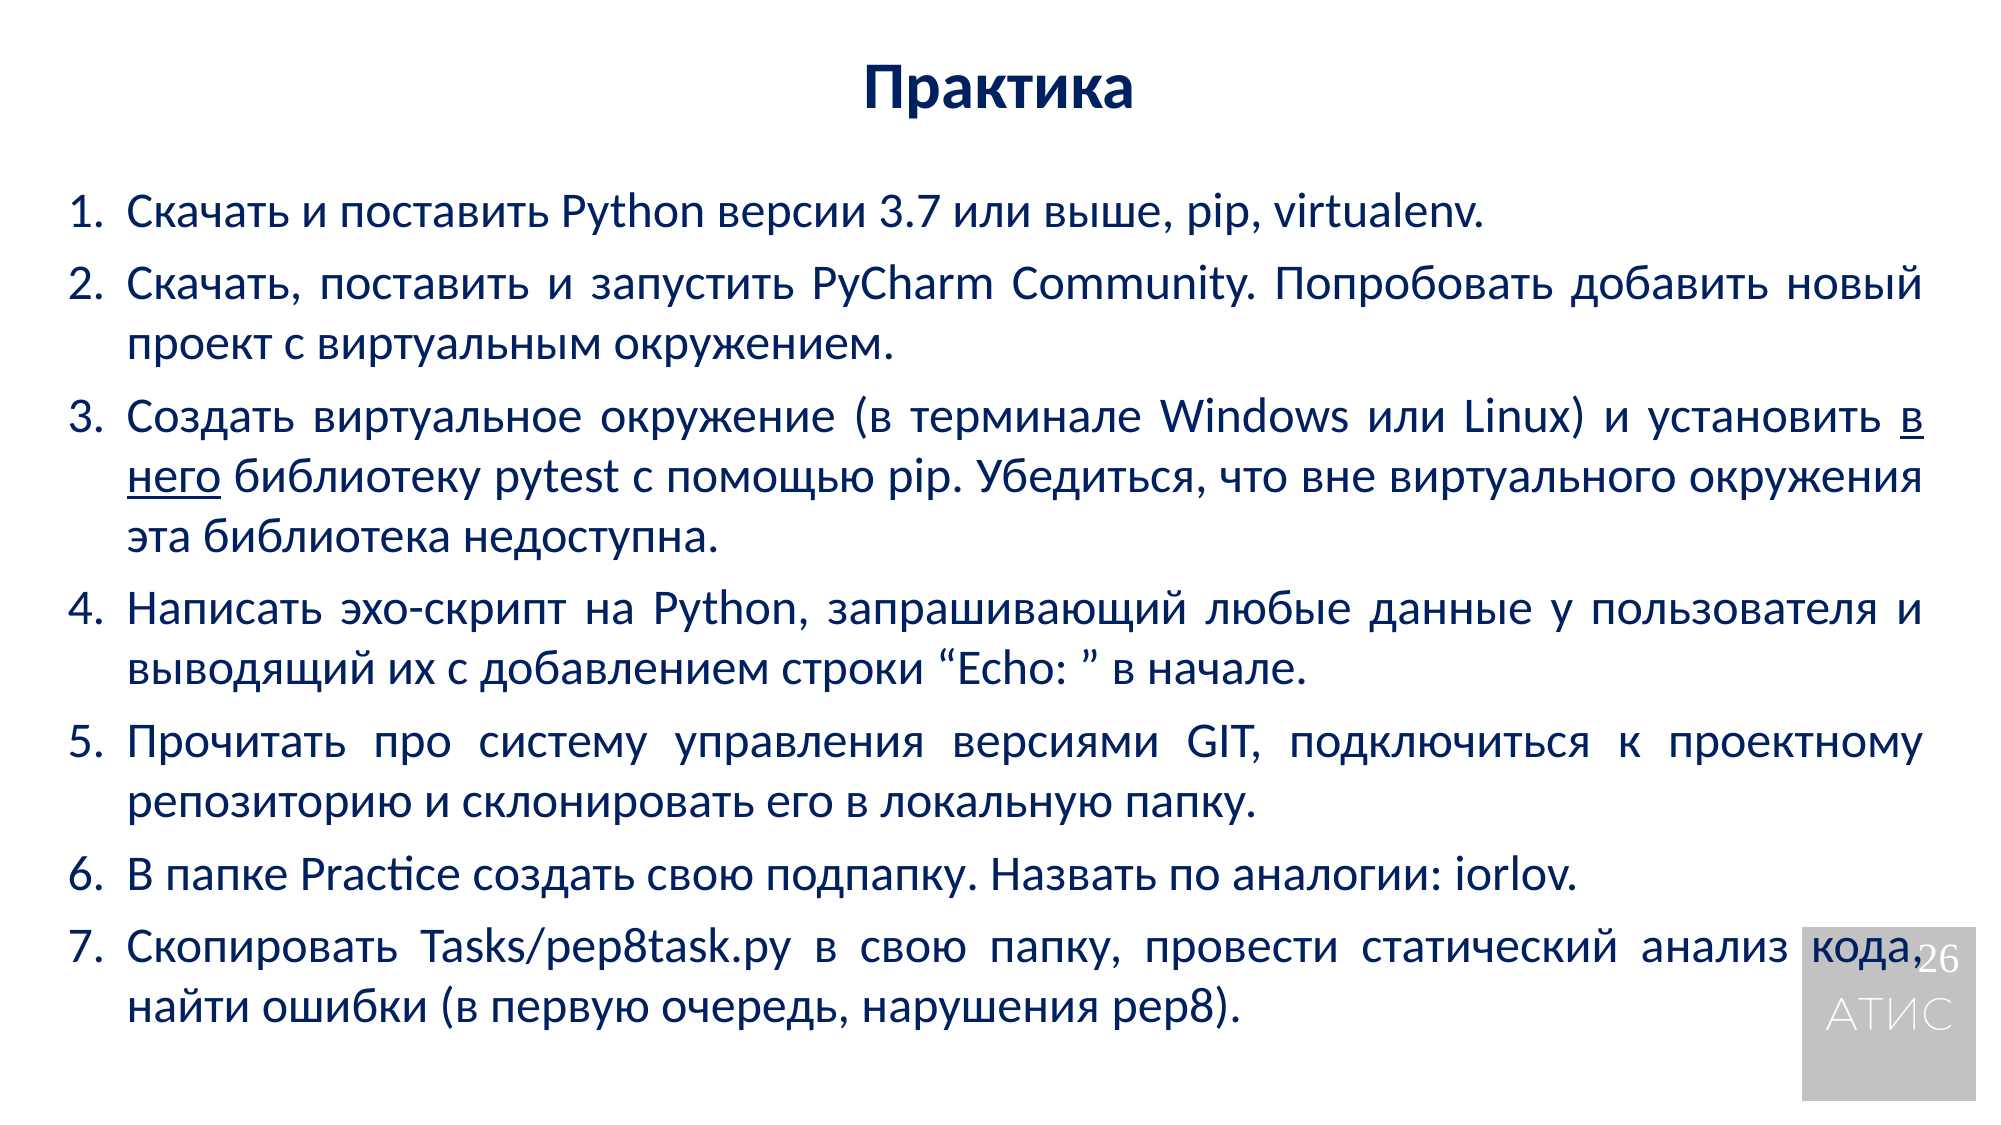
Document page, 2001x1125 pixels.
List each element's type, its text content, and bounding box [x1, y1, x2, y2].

picture [1802, 927, 1976, 1101]
text_box Скачать и поставить Python версии 3.7 или выше, pip, virtualenv. Скачать, поставить и запустить PyCharm Community. Попробовать добавить новый проект с виртуальным окружением. Создать виртуальное окружение (в терминале Windows или Linux) и установить в него библиотеку pytest с помощью pip. Убедиться, что вне виртуального окружения эта библиотека недоступна. Написать эхо-скрипт на Python, запрашивающий любые данные у пользователя и выводящий их с добавлением строки “Echo: ” в начале. Прочитать про систему управления версиями GIT, подключиться к проектному репозиторию и склонировать его в локальную папку. В папке Practice создать свою подпапку. Назвать по аналогии: iorlov. Скопировать Tasks/pep8task.py в свою папку, провести статический анализ кода, найти ошибки (в первую очередь, нарушения pep8). [52, 169, 1939, 1040]
title Практика [0, 34, 2000, 149]
